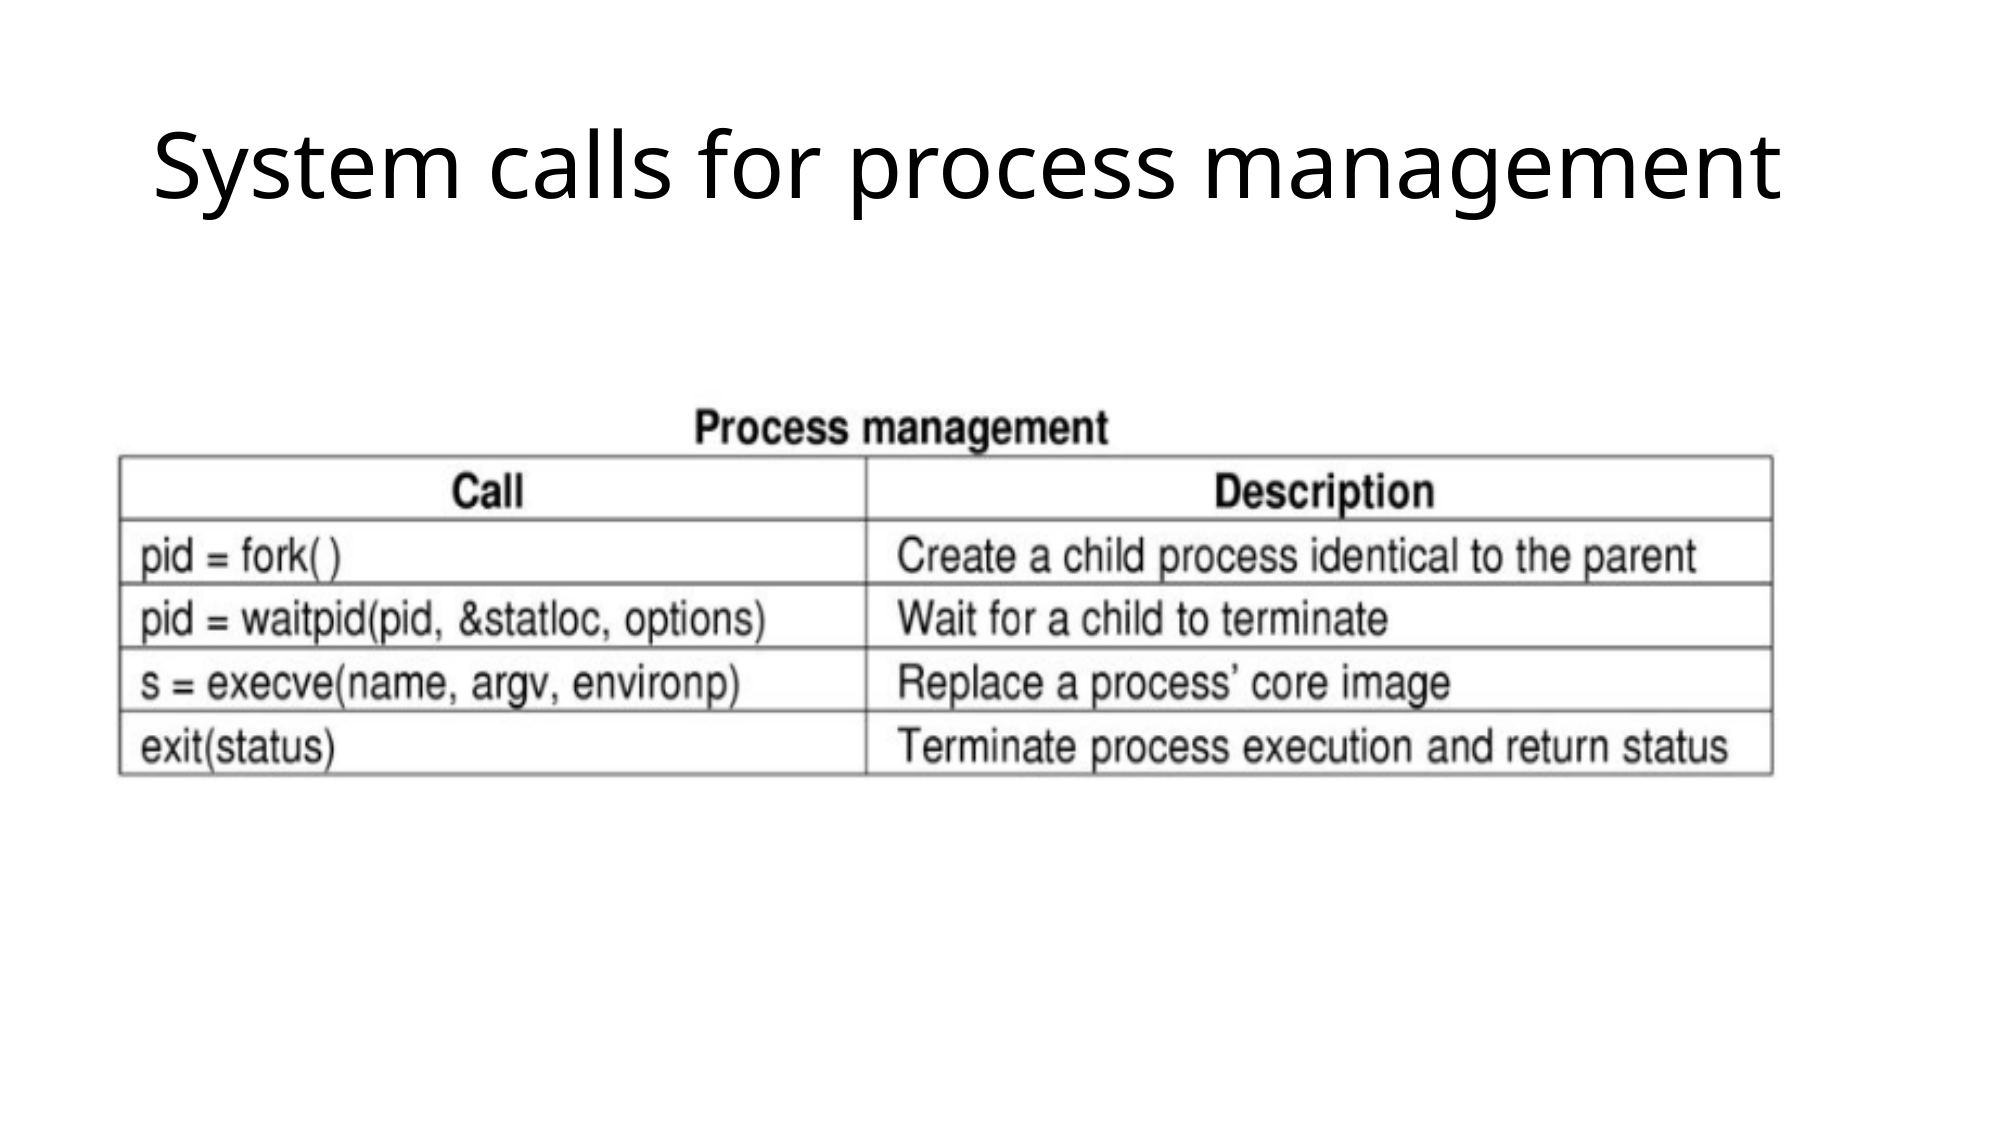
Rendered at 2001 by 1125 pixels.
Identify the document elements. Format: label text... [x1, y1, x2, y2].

title System calls for process management [137, 59, 1863, 278]
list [89, 311, 1805, 881]
